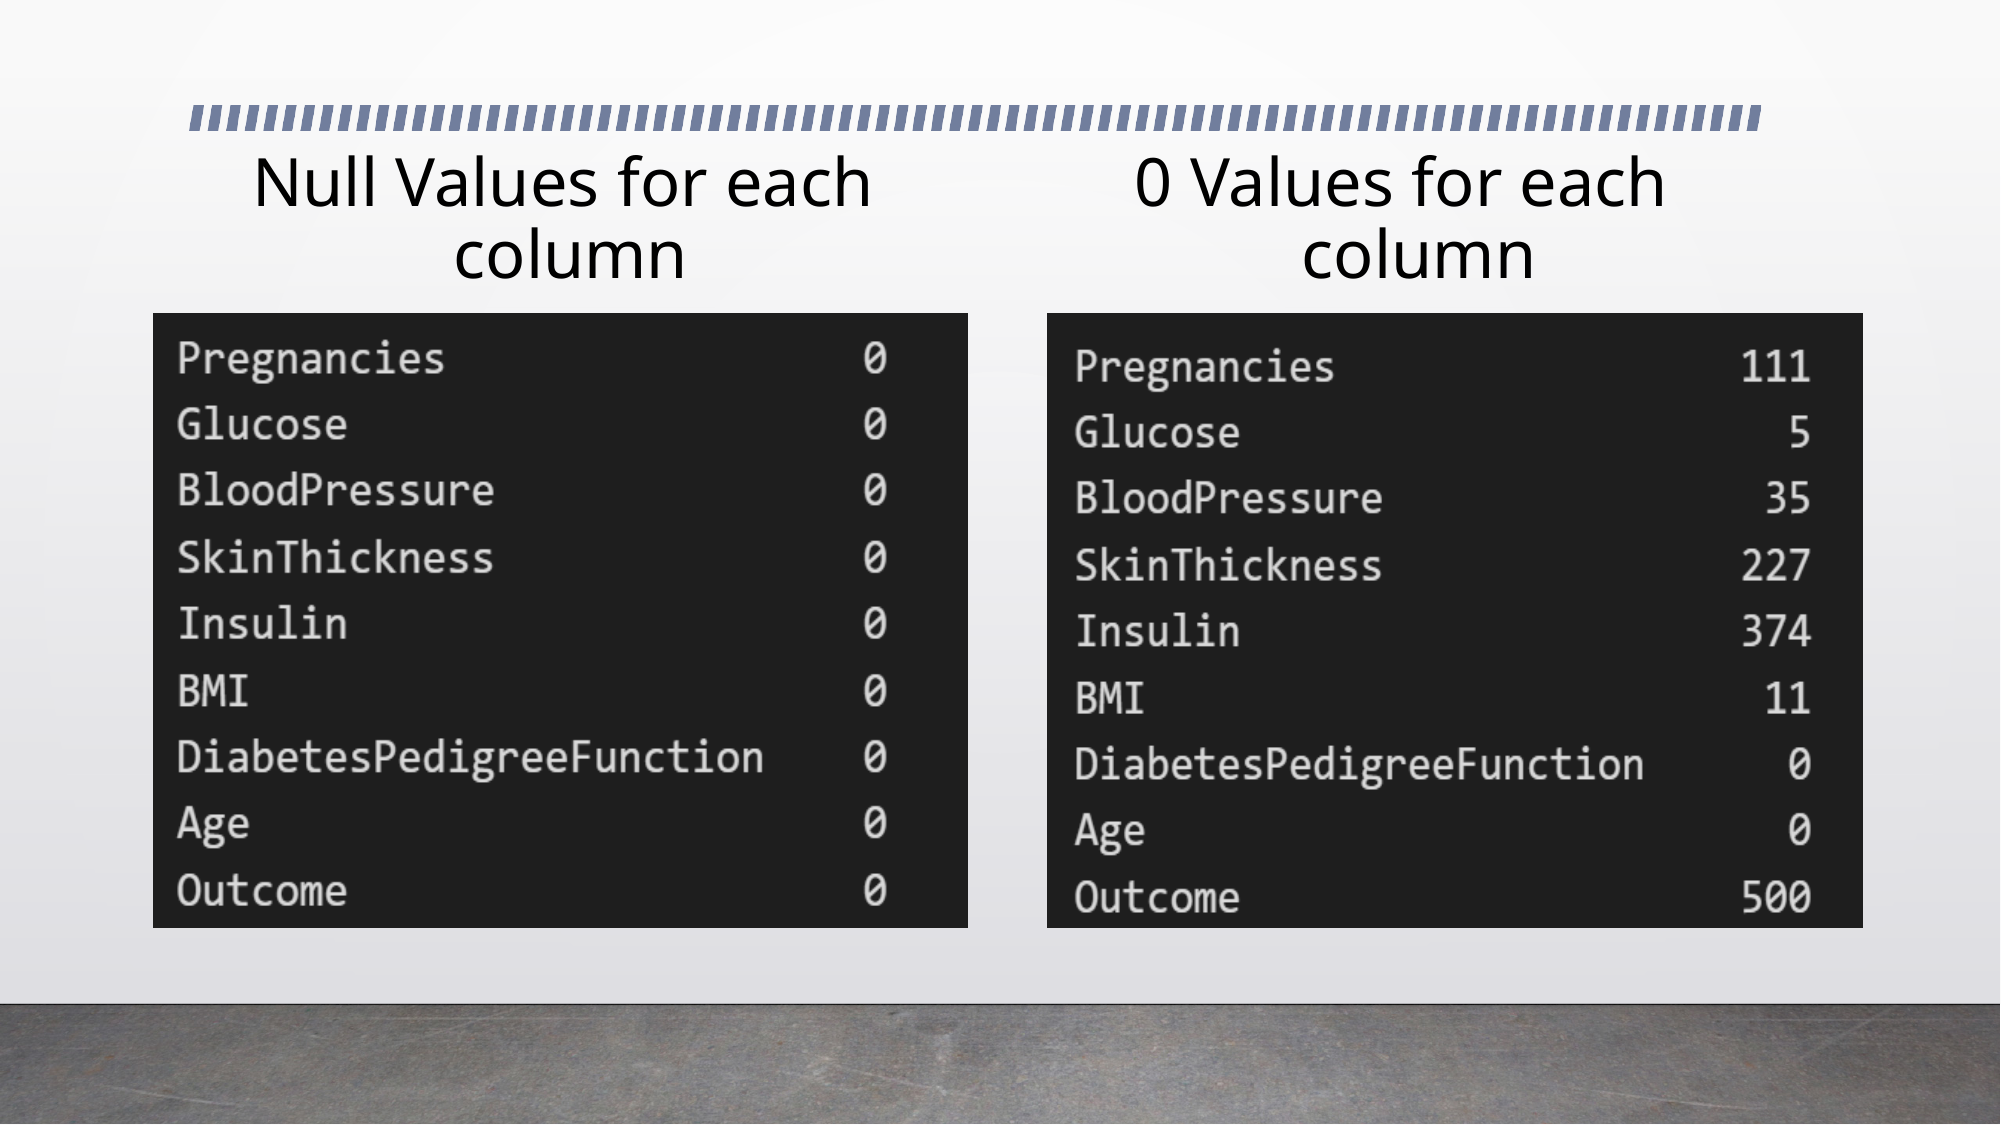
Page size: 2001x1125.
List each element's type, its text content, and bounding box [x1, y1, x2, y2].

picture [0, 1004, 2000, 1124]
picture [1047, 313, 1863, 929]
title Null Values for each column [185, 141, 968, 313]
text_box 0 Values for each column [1102, 141, 1735, 313]
picture [153, 313, 969, 929]
